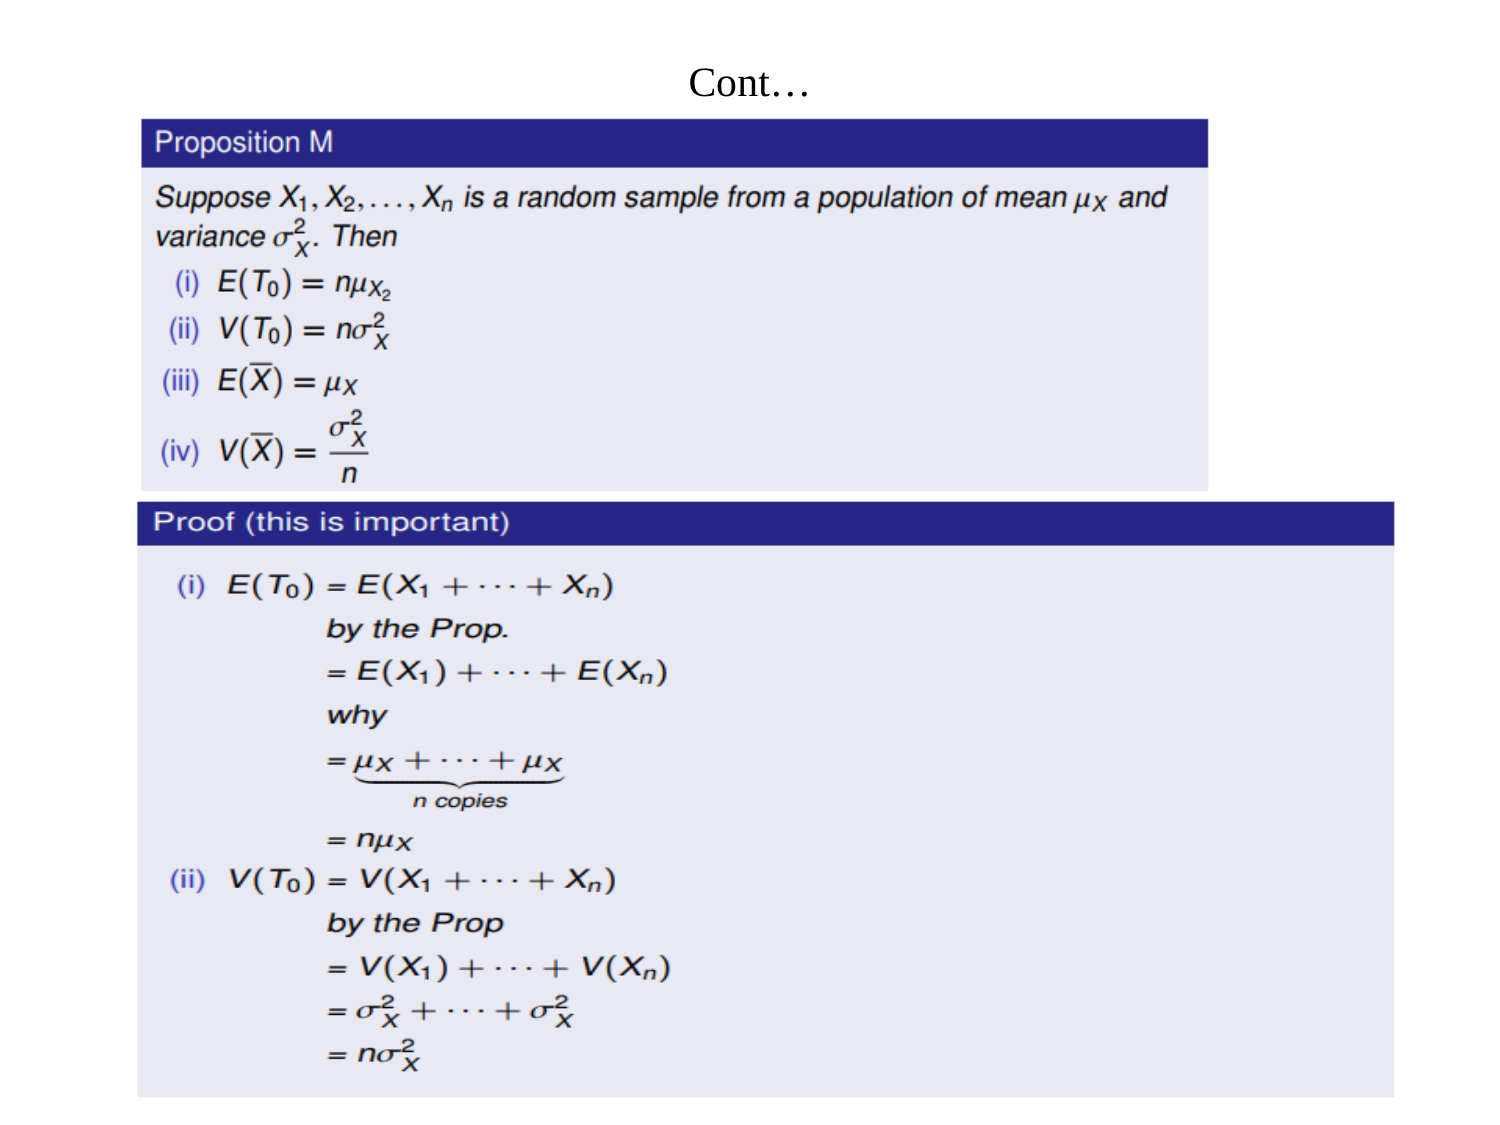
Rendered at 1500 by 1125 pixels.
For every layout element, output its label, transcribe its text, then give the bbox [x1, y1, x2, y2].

title Cont… [75, 45, 1425, 114]
picture [123, 113, 1426, 1118]
